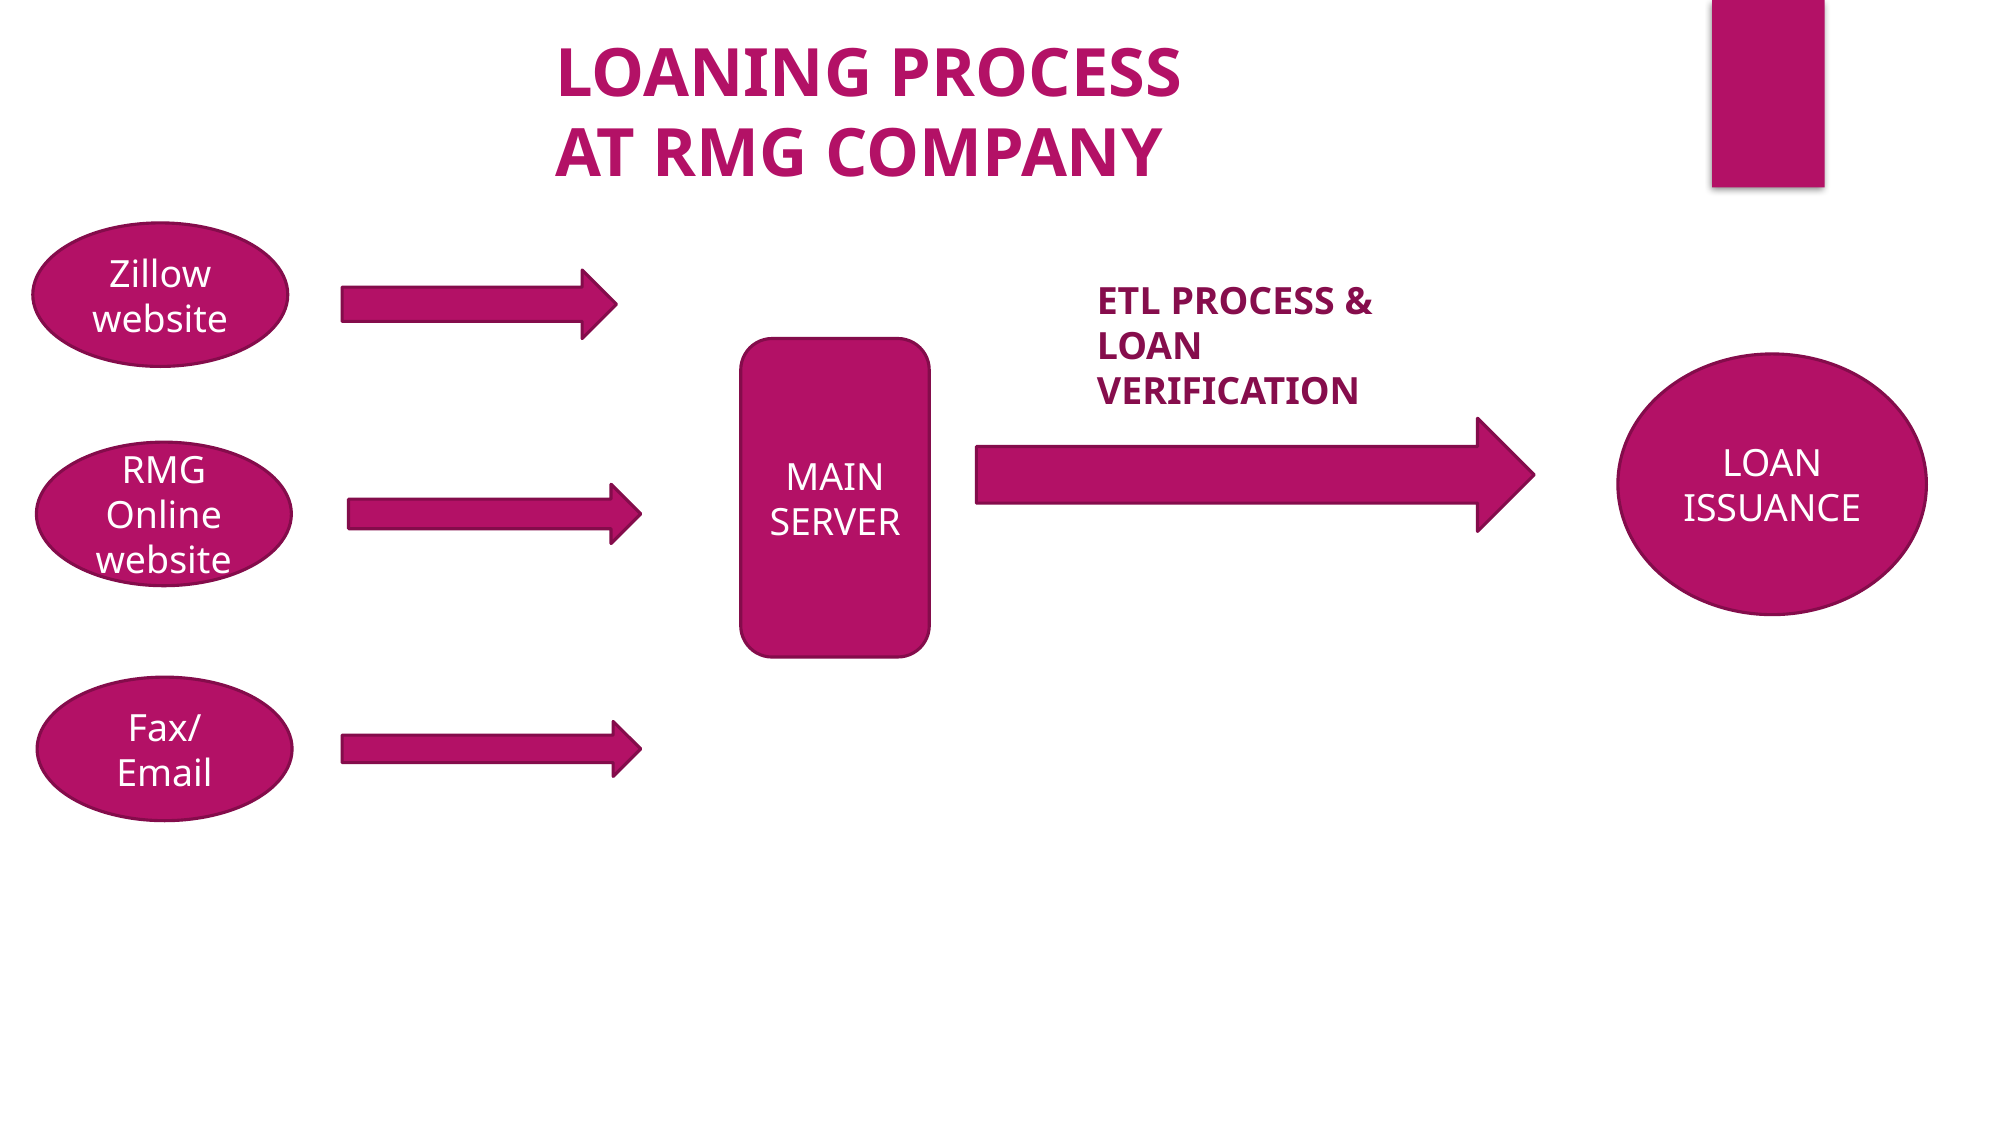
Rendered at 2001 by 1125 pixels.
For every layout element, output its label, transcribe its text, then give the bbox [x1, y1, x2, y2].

text_box [346, 482, 642, 545]
text_box Zillow website [31, 221, 290, 369]
text_box LOANING PROCESS AT RMG COMPANY [540, 21, 1293, 197]
text_box ETL PROCESS & LOAN VERIFICATION [1082, 269, 1443, 420]
text_box [974, 416, 1536, 533]
text_box [340, 719, 642, 778]
text_box LOAN ISSUANCE [1616, 352, 1929, 617]
text_box [340, 268, 618, 341]
text_box RMG Online website [34, 440, 293, 588]
text_box Fax/ Email [35, 675, 294, 823]
text_box MAIN SERVER [739, 336, 931, 659]
